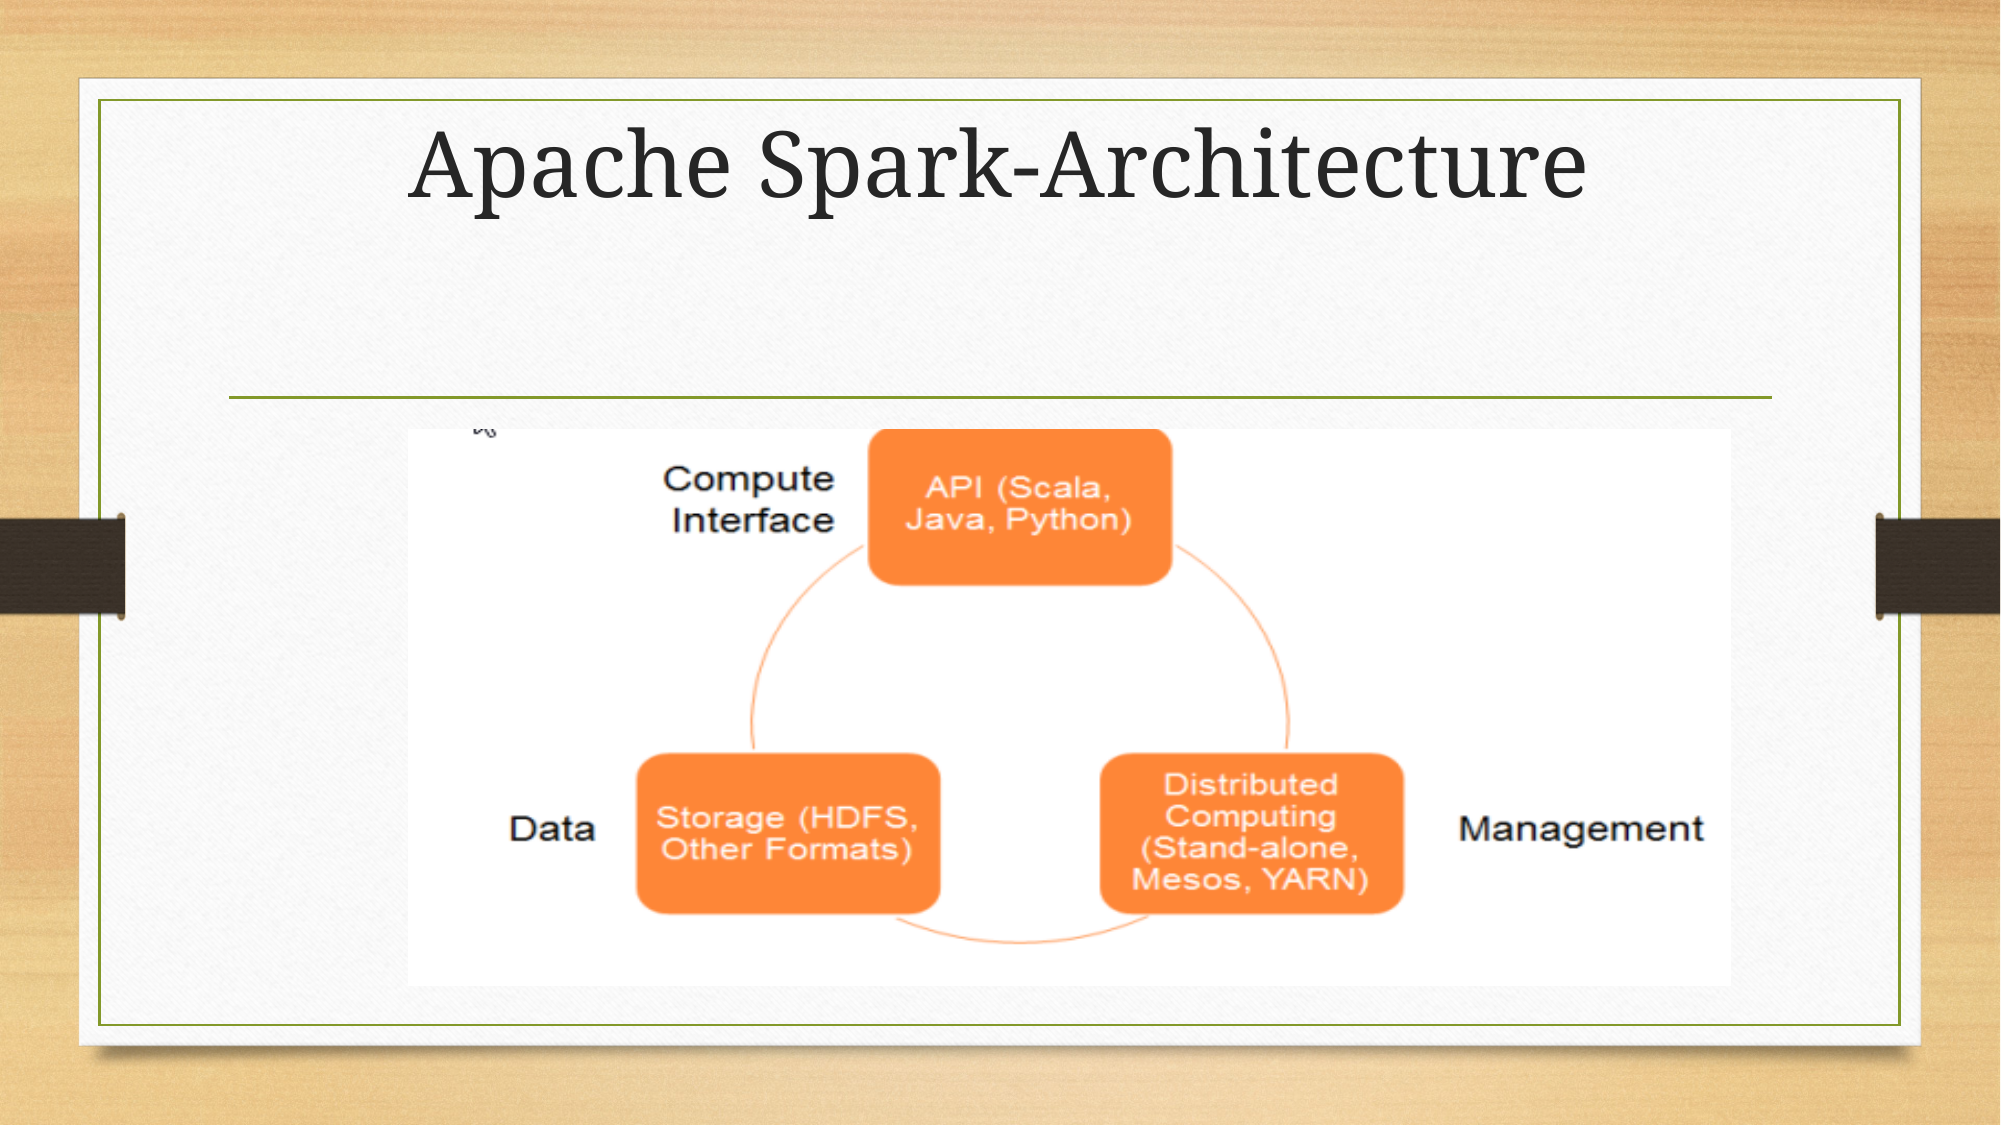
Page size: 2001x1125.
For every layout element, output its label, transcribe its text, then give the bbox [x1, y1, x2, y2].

title Apache Spark-Architecture [212, 54, 1788, 268]
picture [0, 0, 2001, 1125]
